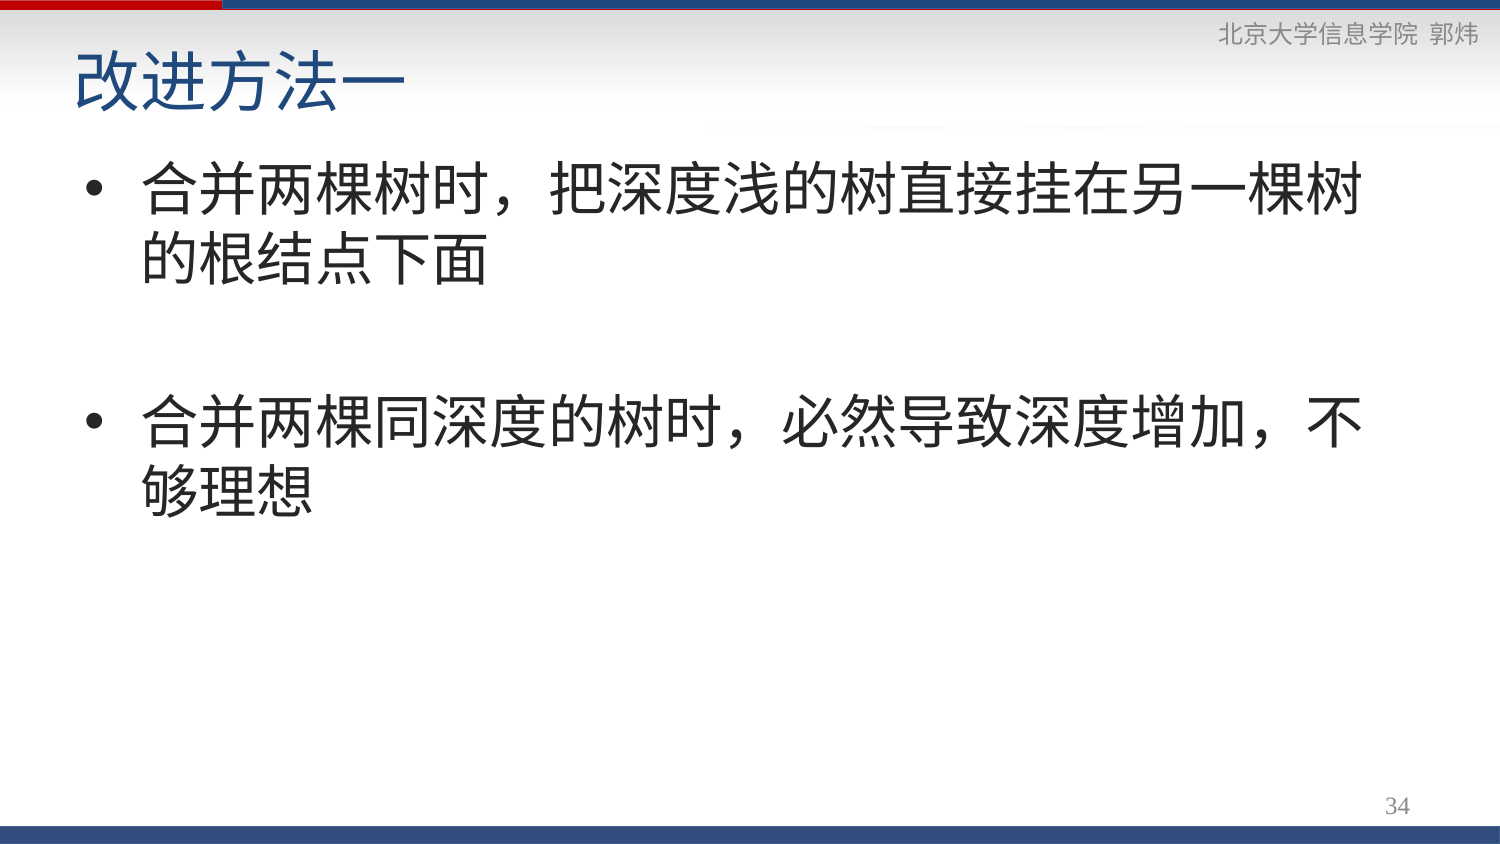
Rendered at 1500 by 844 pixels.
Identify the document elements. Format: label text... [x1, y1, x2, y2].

slide_number 34 [1074, 782, 1425, 828]
list 合并两棵树时，把深度浅的树直接挂在另一棵树的根结点下面 合并两棵同深度的树时，必然导致深度增加，不够理想 [69, 144, 1420, 714]
picture [0, 10, 1500, 129]
title 改进方法一 [58, 14, 1430, 145]
